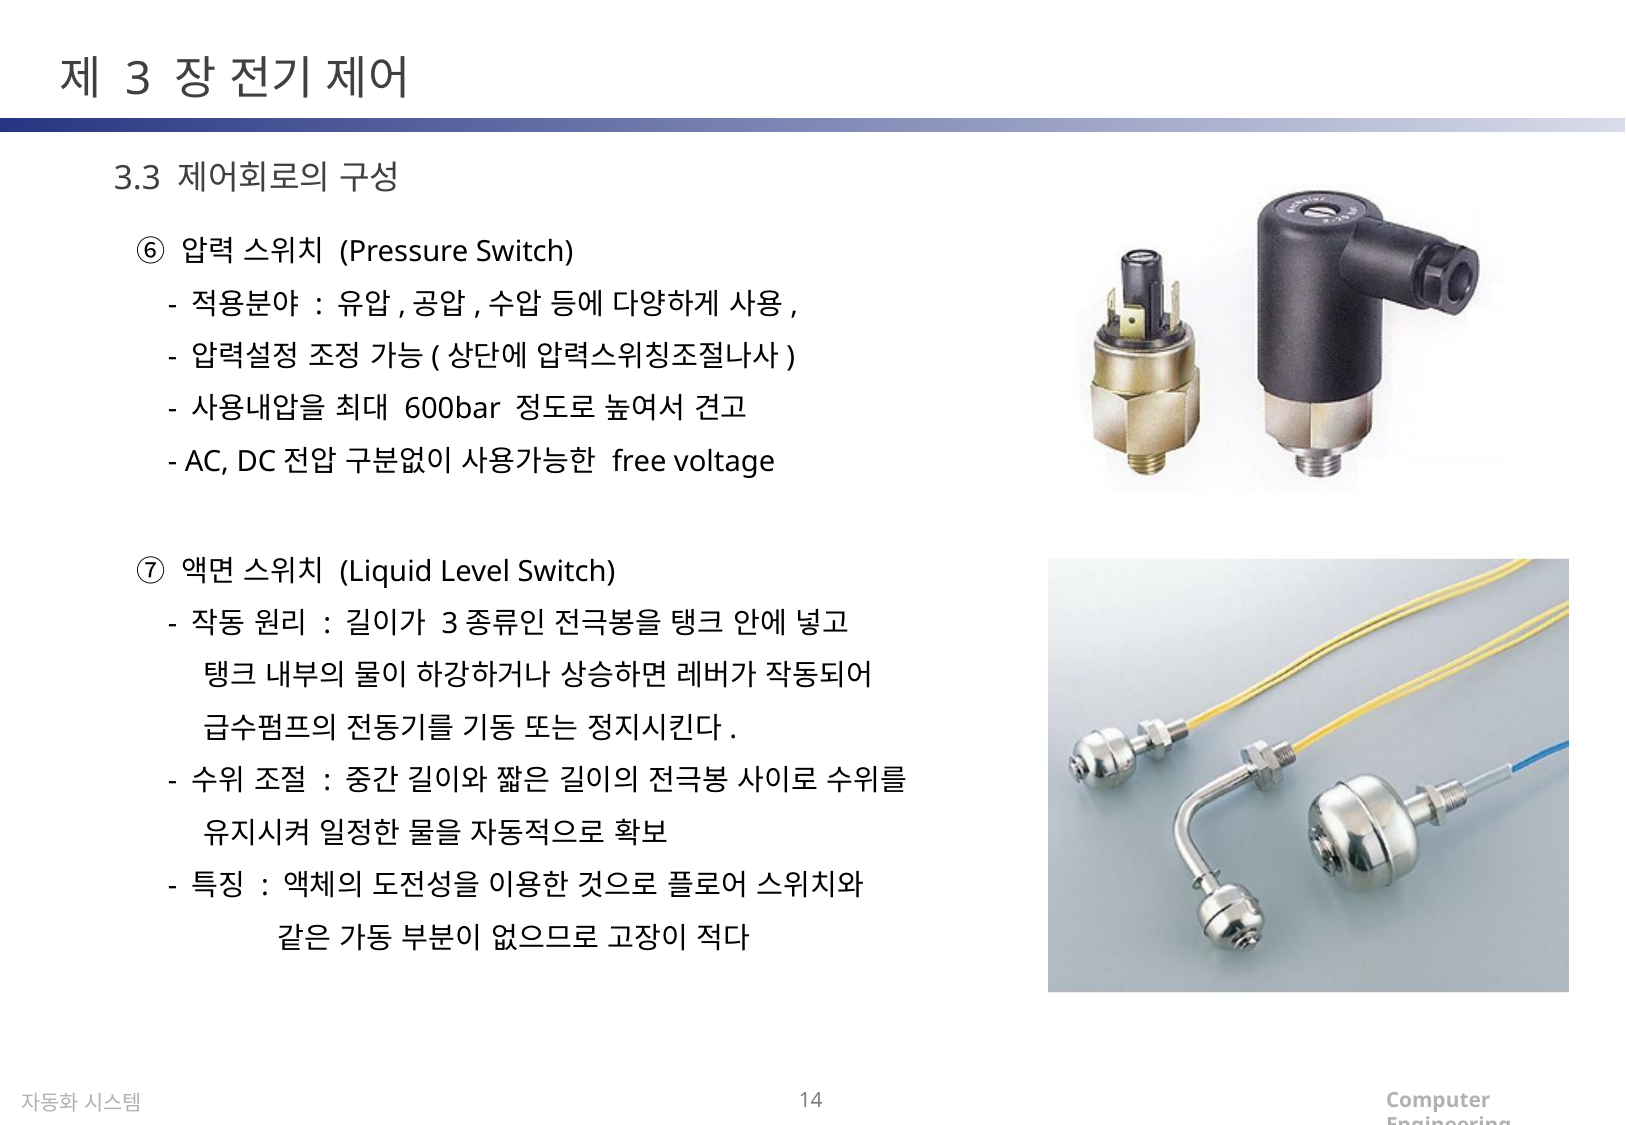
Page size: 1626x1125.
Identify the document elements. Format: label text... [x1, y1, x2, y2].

text_box ⑦ 액면 스위치 (Liquid Level Switch) - 작동 원리 : 길이가 3종류인 전극봉을 탱크 안에 넣고 탱크 내부의 물이 하강하거나 상승하면 레버가 작동되어 급수펌프의 전동기를 기동 또는 정지시킨다. - 수위 조절 : 중간 길이와 짧은 길이의 전극봉 사이로 수위를 유지시켜 일정한 물을 자동적으로 확보 - 특징 : 액체의 도전성을 이용한 것으로 플로어 스위치와 같은 가동 부분이 없으므로 고장이 적다 [115, 527, 1002, 962]
text_box 3.3 제어회로의 구성 [99, 148, 416, 204]
text_box ⑥ 압력 스위치 (Pressure Switch) - 적용분야 : 유압,공압,수압 등에 다양하게 사용, - 압력설정 조정 가능(상단에 압력스위칭조절나사) - 사용내압을 최대 600bar 정도로 높여서 견고 - AC, DC전압 구분없이 사용가능한 free voltage [115, 207, 937, 485]
text_box 제 3 장 전기 제어 [44, 39, 1522, 120]
picture [942, 132, 1592, 1036]
